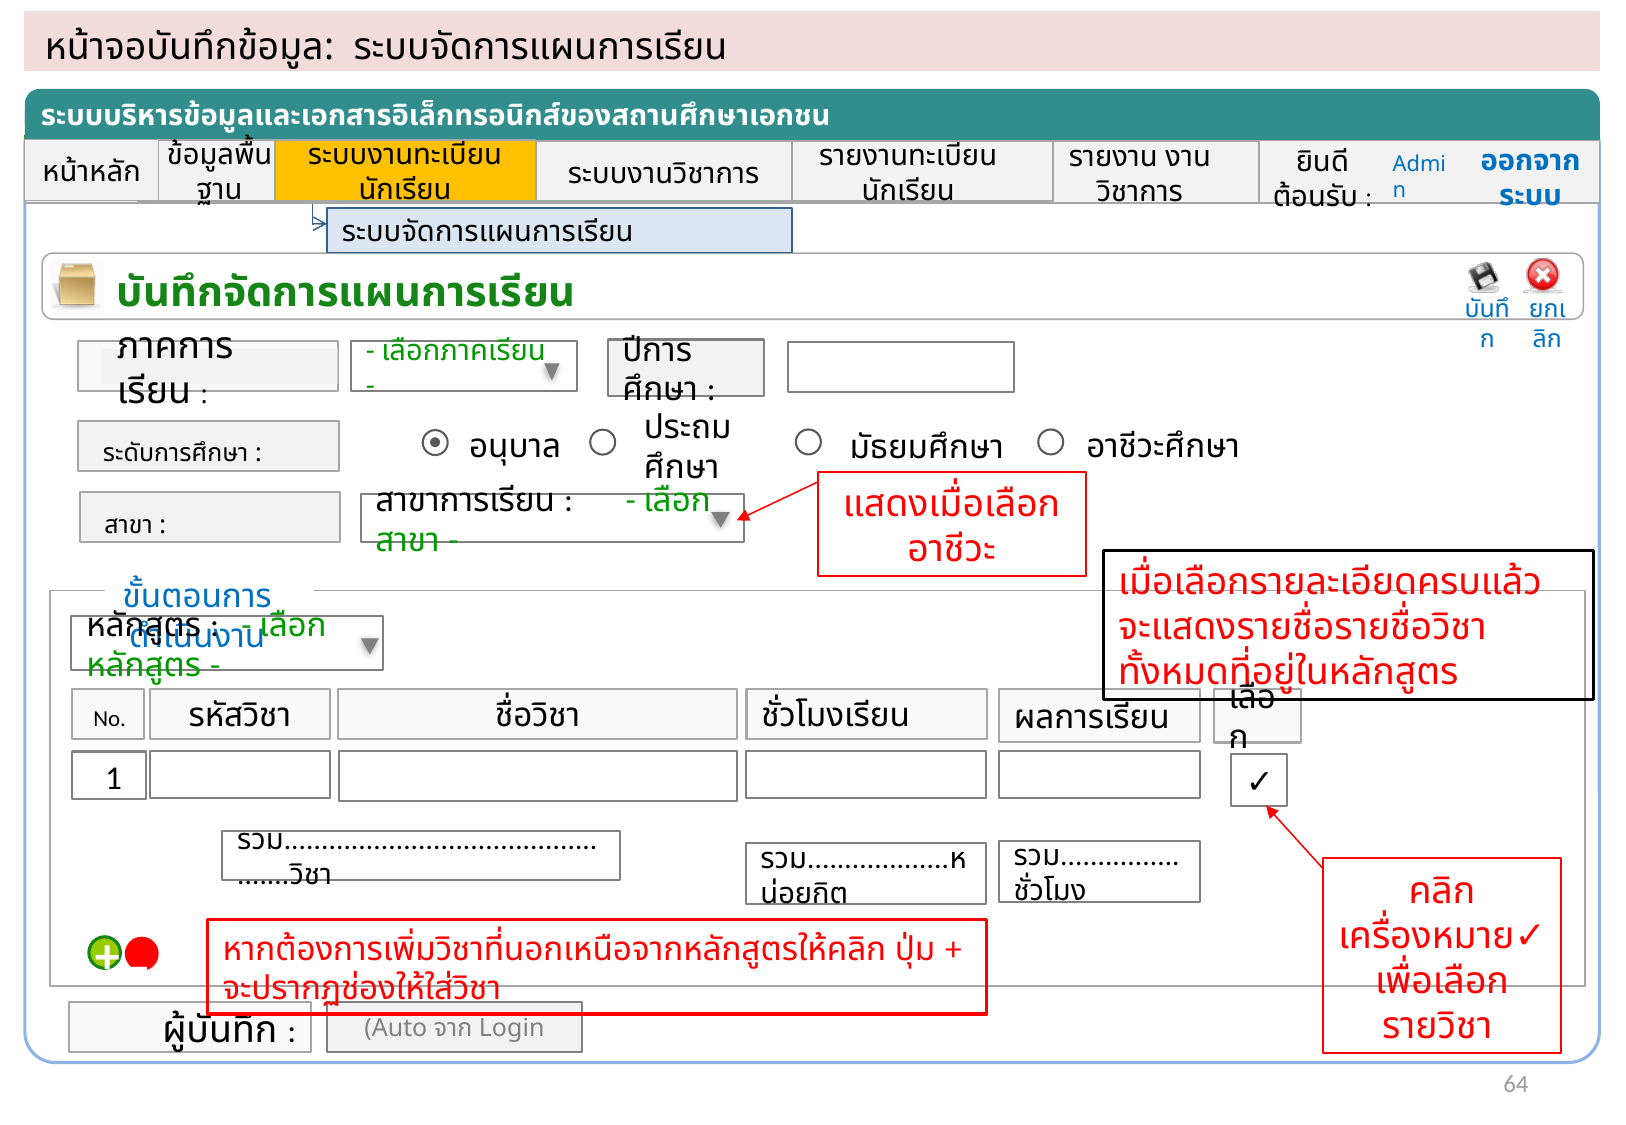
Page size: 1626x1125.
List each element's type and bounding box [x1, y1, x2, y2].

slide_number [1164, 1052, 1544, 1113]
text_box [23, 10, 1601, 75]
picture [24, 135, 1600, 151]
text_box [22, 86, 1610, 1065]
picture [1464, 256, 1505, 295]
picture [49, 259, 104, 315]
picture [1522, 256, 1563, 295]
